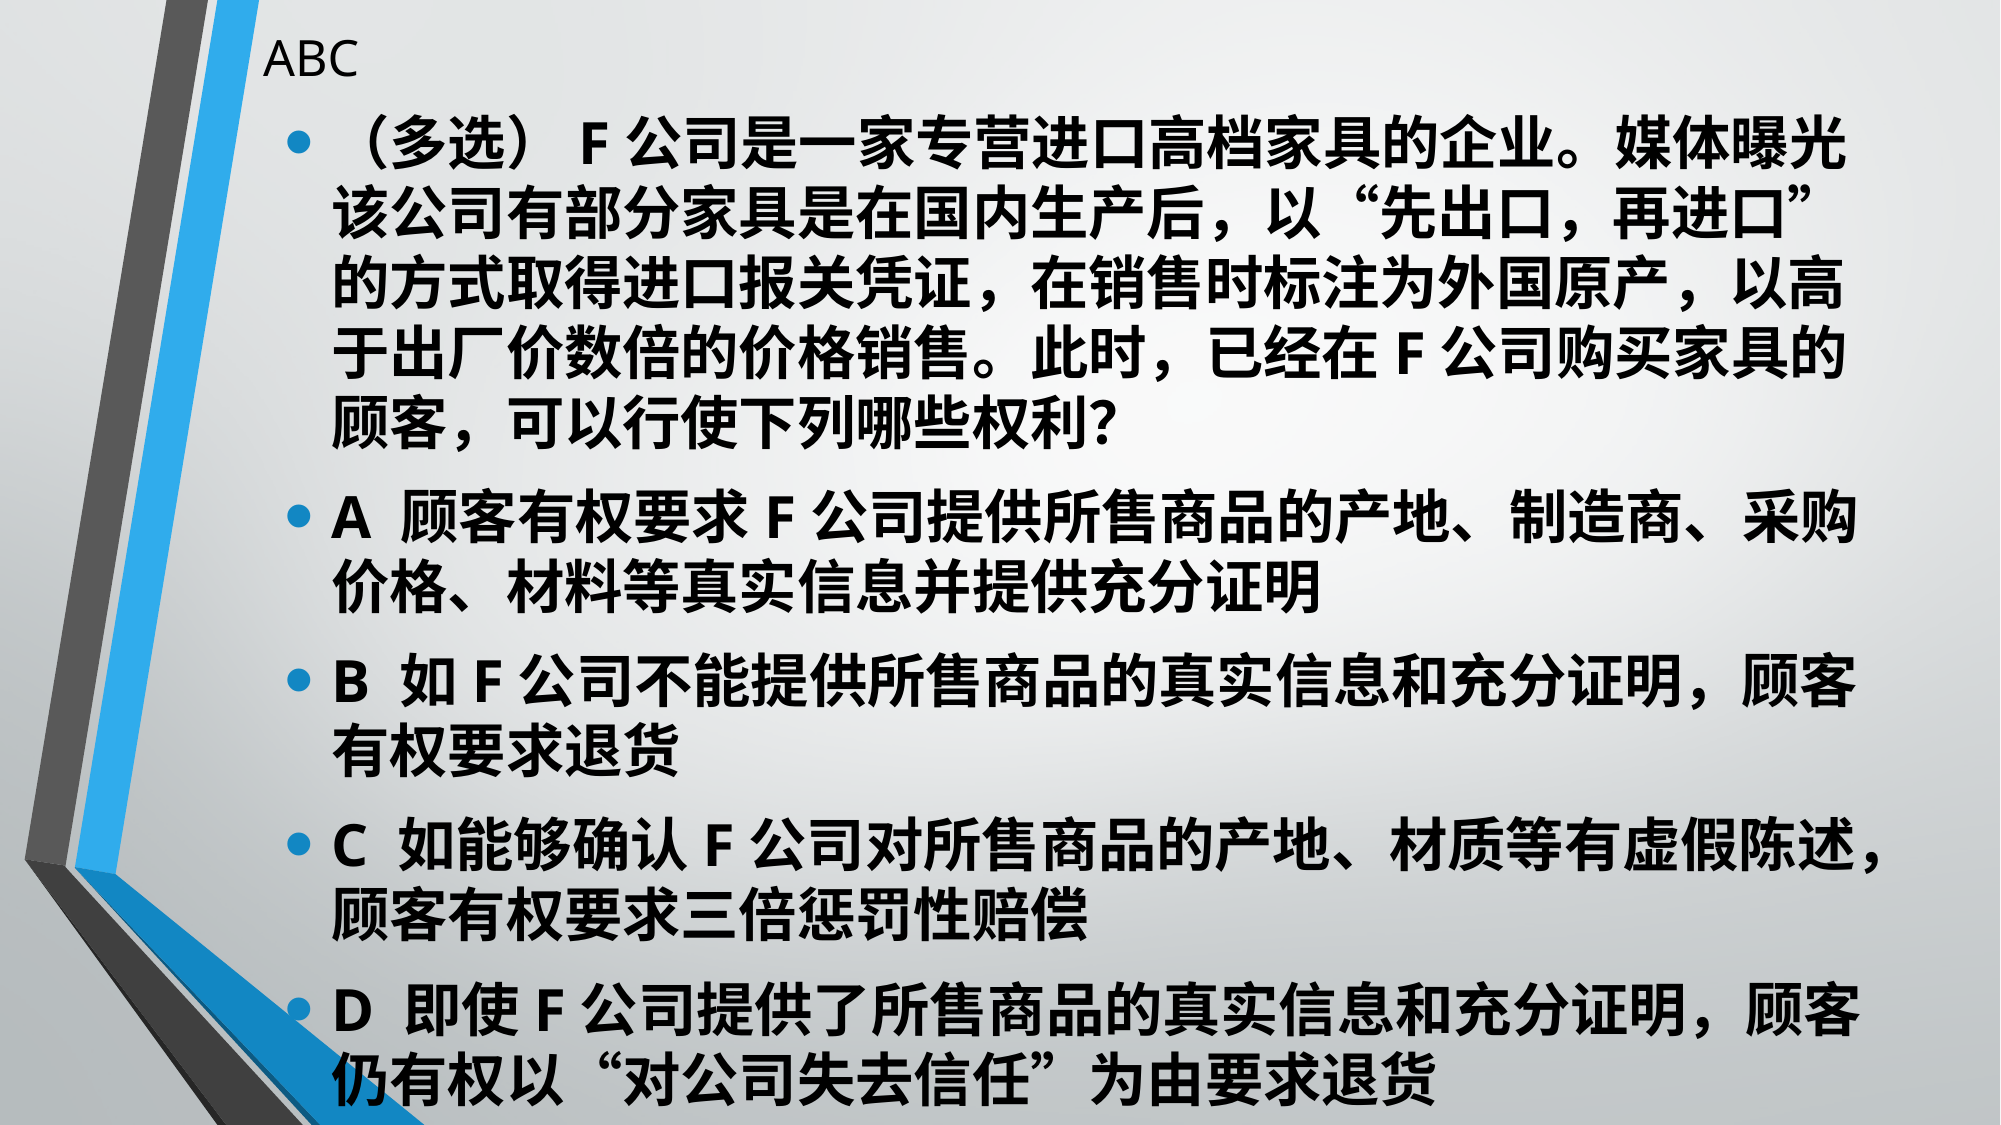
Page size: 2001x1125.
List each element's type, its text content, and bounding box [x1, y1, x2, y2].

list （多选）F公司是一家专营进口高档家具的企业。媒体曝光该公司有部分家具是在国内生产后，以“先出口，再进口”的方式取得进口报关凭证，在销售时标注为外国原产，以高于出厂价数倍的价格销售。此时，已经在F公司购买家具的顾客，可以行使下列哪些权利？ A 顾客有权要求F公司提供所售商品的产地、制造商、采购价格、材料等真实信息并提供充分证明 B 如F公司不能提供所售商品的真实信息和充分证明，顾客有权要求退货 C 如能够确认F公司对所售商品的产地、材质等有虚假陈述，顾客有权要求三倍惩罚性赔偿 D 即使F公司提供了所售商品的真实信息和充分证明，顾客仍有权以“对公司失去信任”为由要求退货 [269, 93, 1913, 1125]
title ABC [248, 18, 1892, 94]
